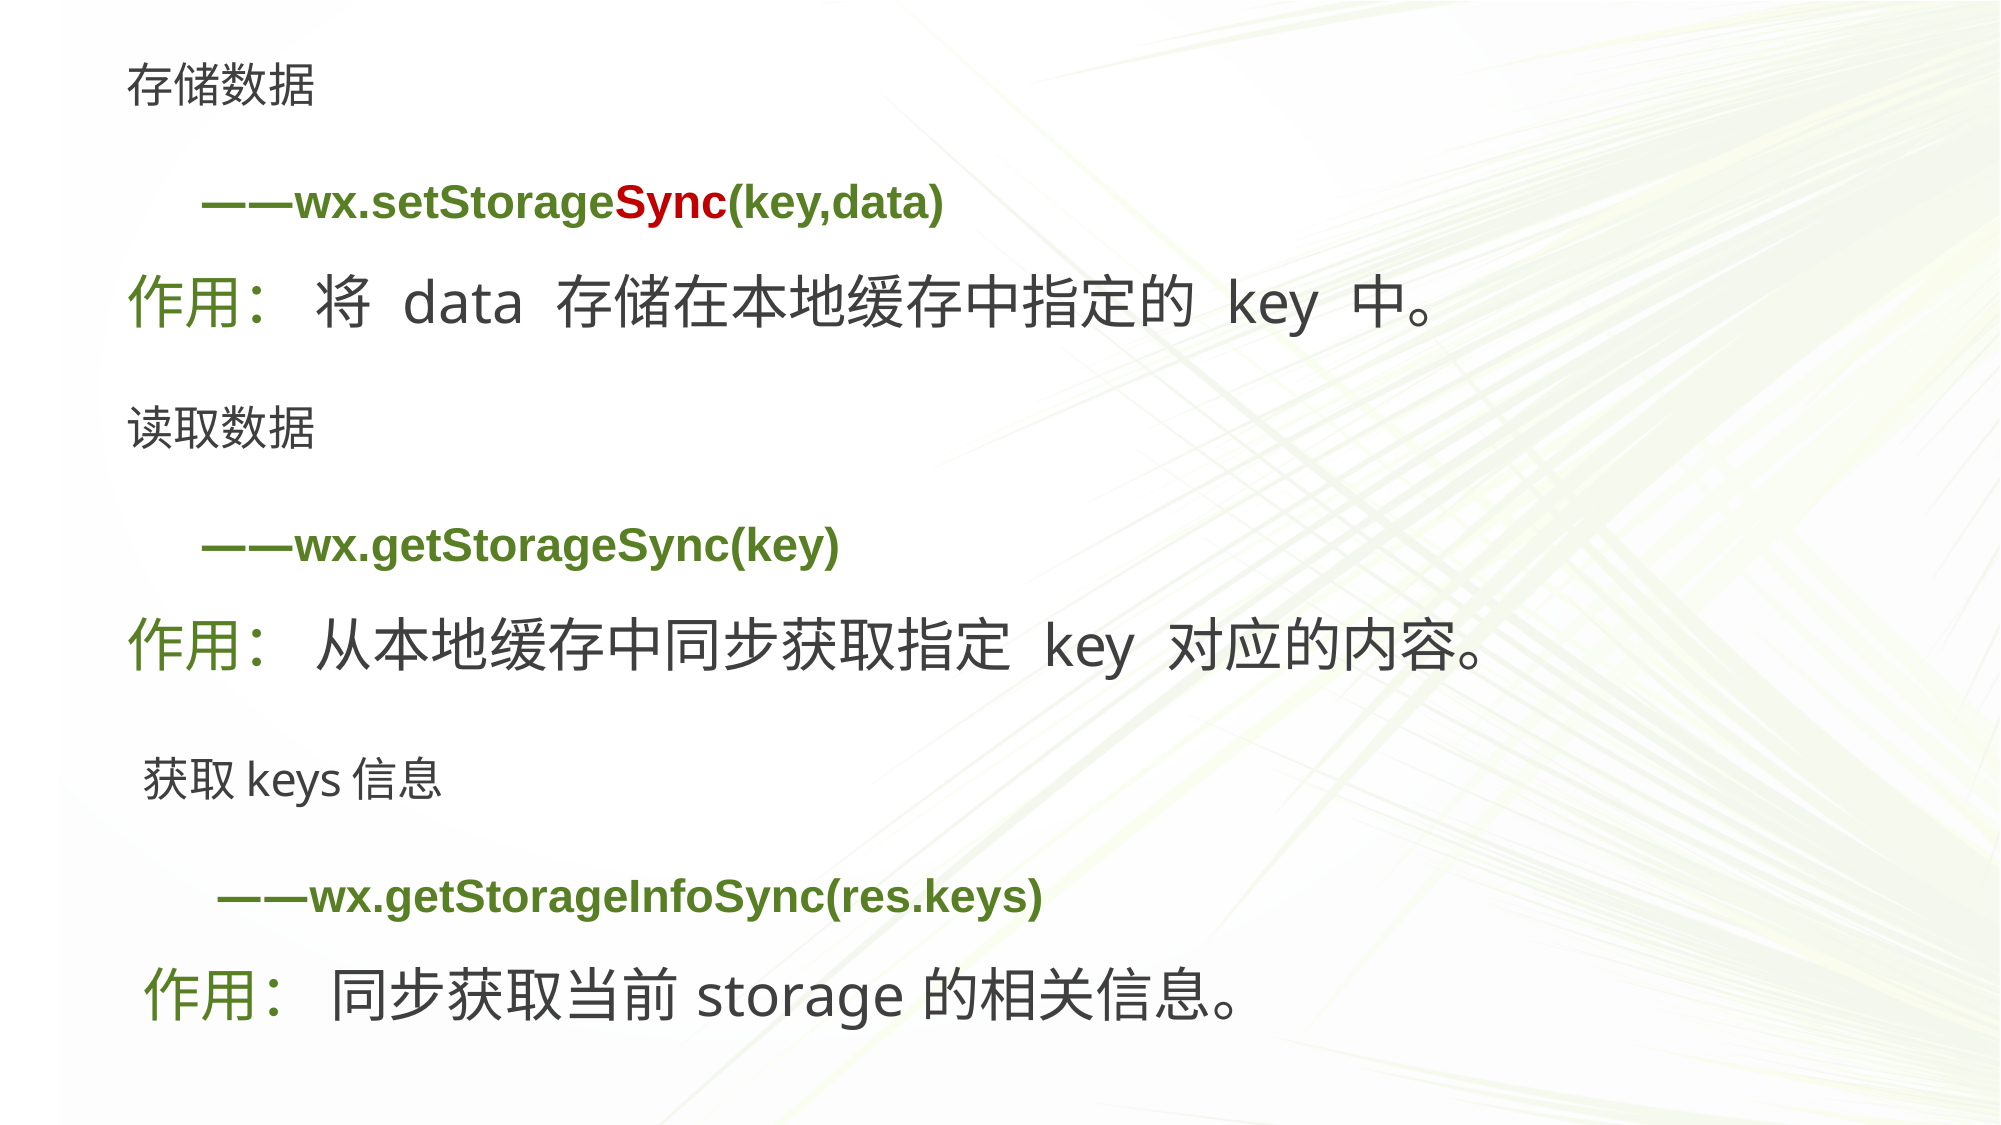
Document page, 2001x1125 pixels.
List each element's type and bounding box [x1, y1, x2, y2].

text_box [127, 669, 1963, 1041]
text_box [111, 318, 1947, 691]
text_box [111, 0, 1947, 318]
